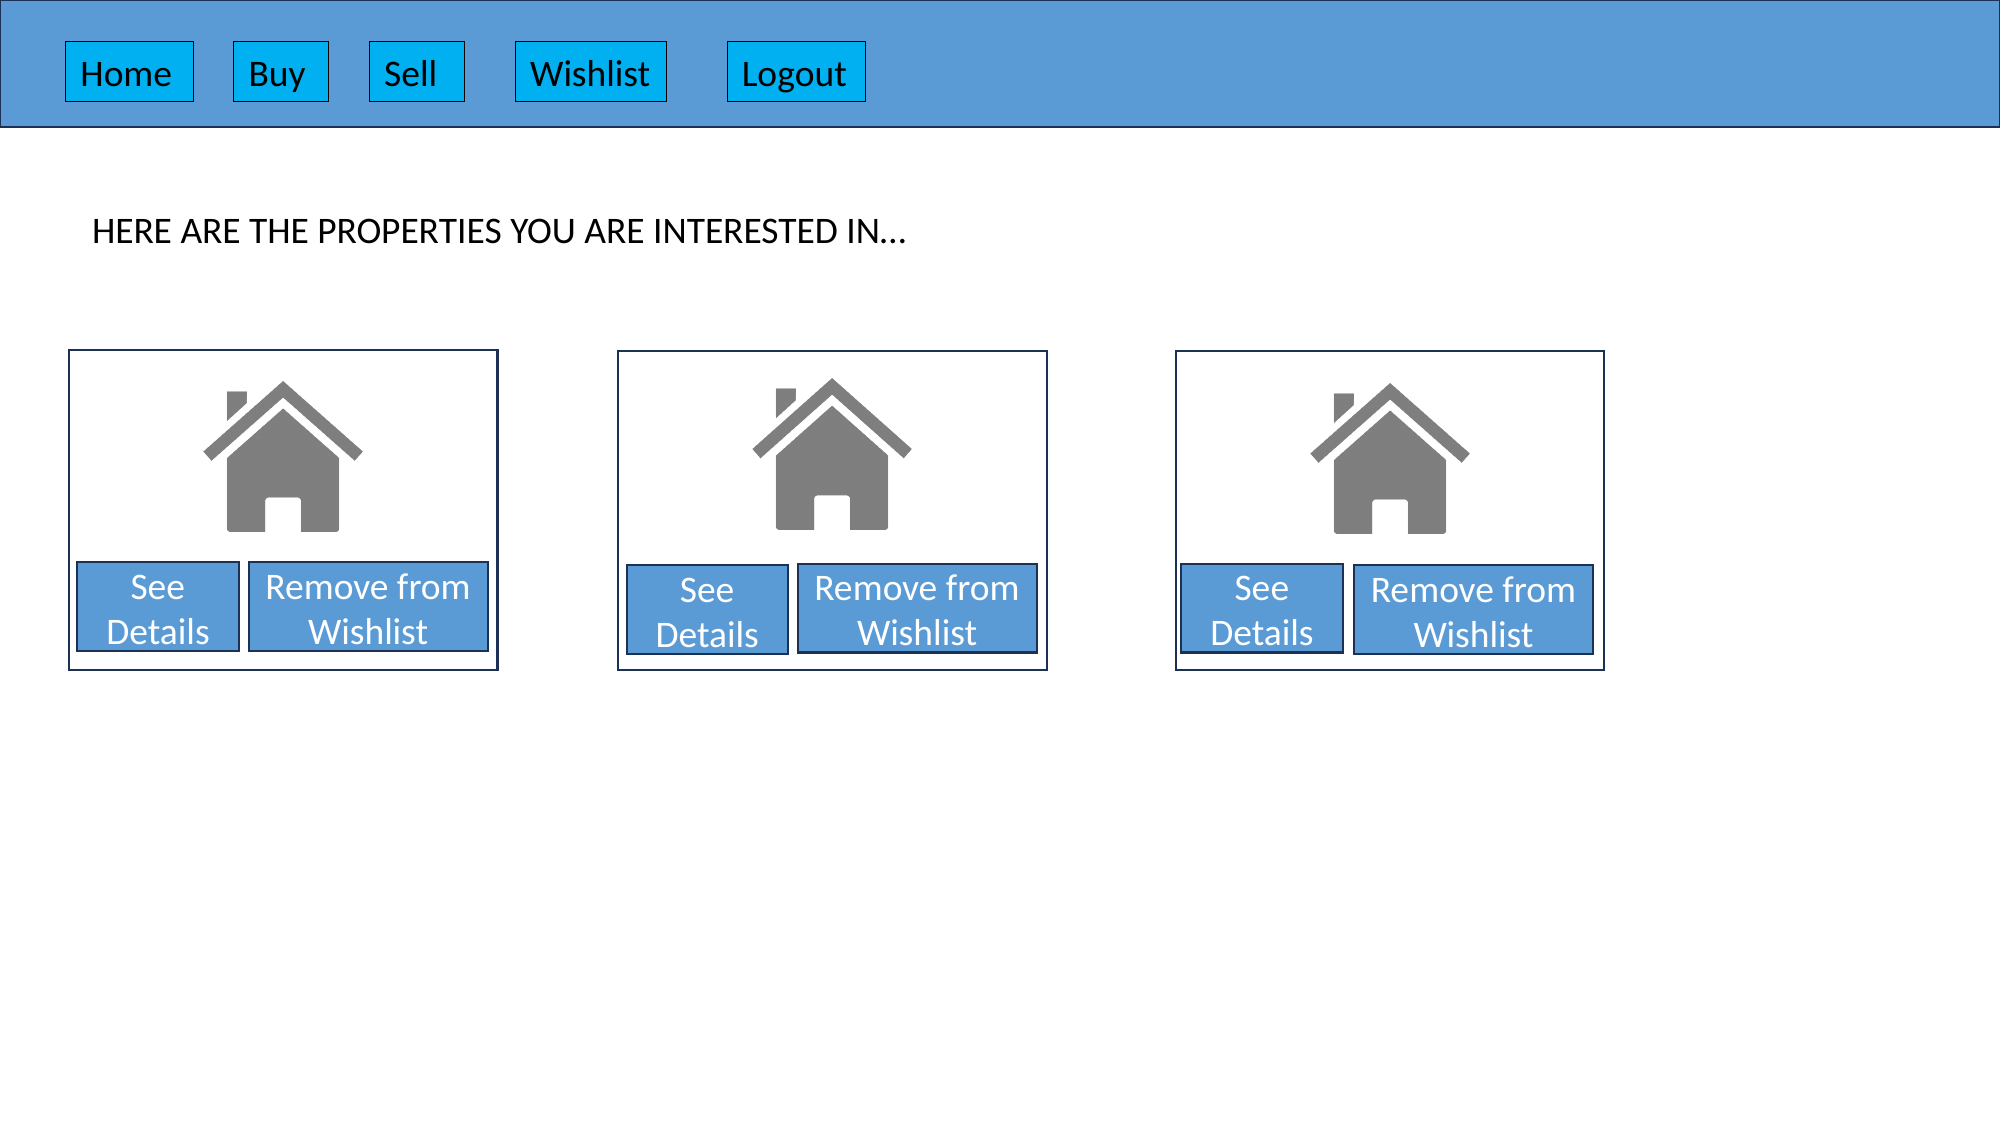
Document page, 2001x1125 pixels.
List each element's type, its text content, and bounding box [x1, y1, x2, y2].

text_box [617, 350, 1048, 671]
picture [1310, 383, 1470, 534]
text_box Home [65, 41, 194, 102]
text_box Remove from Wishlist [797, 563, 1038, 654]
picture [752, 378, 912, 530]
text_box See Details [76, 561, 240, 652]
text_box Wishlist [515, 41, 667, 102]
text_box See Details [626, 564, 789, 655]
text_box Remove from Wishlist [1353, 564, 1594, 655]
text_box See Details [1180, 563, 1344, 654]
text_box Sell [369, 41, 465, 102]
text_box [1175, 350, 1605, 671]
text_box [0, 0, 2000, 128]
text_box [68, 349, 499, 671]
picture [203, 381, 363, 532]
text_box Buy [233, 41, 329, 102]
text_box Logout [727, 41, 866, 102]
text_box Remove from Wishlist [248, 561, 489, 652]
text_box HERE ARE THE PROPERTIES YOU ARE INTERESTED IN… [77, 198, 1047, 259]
